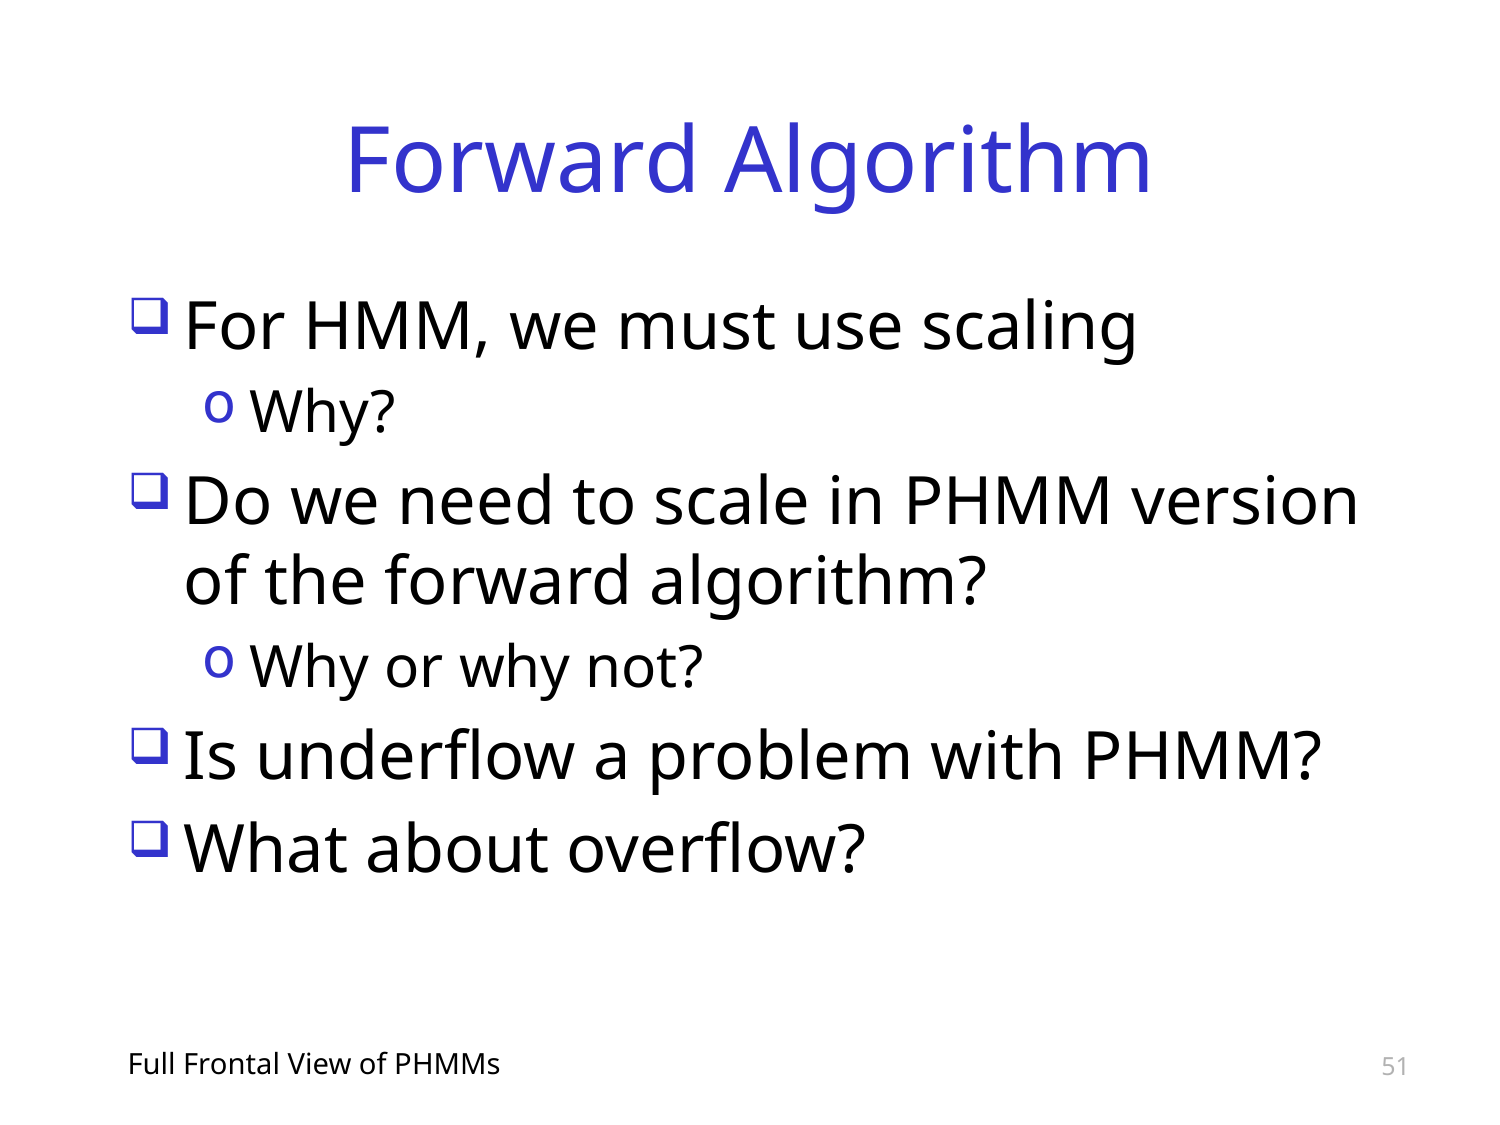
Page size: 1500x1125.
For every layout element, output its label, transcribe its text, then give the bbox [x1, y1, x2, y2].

list For HMM, we must use scaling Why? Do we need to scale in PHMM version of the forward algorithm? Why or why not? Is underflow a problem with PHMM? What about overflow? [112, 274, 1401, 1001]
slide_number 51 [1074, 1037, 1425, 1098]
title Forward Algorithm [112, 62, 1388, 251]
footer Full Frontal View of PHMMs [112, 1037, 776, 1101]
